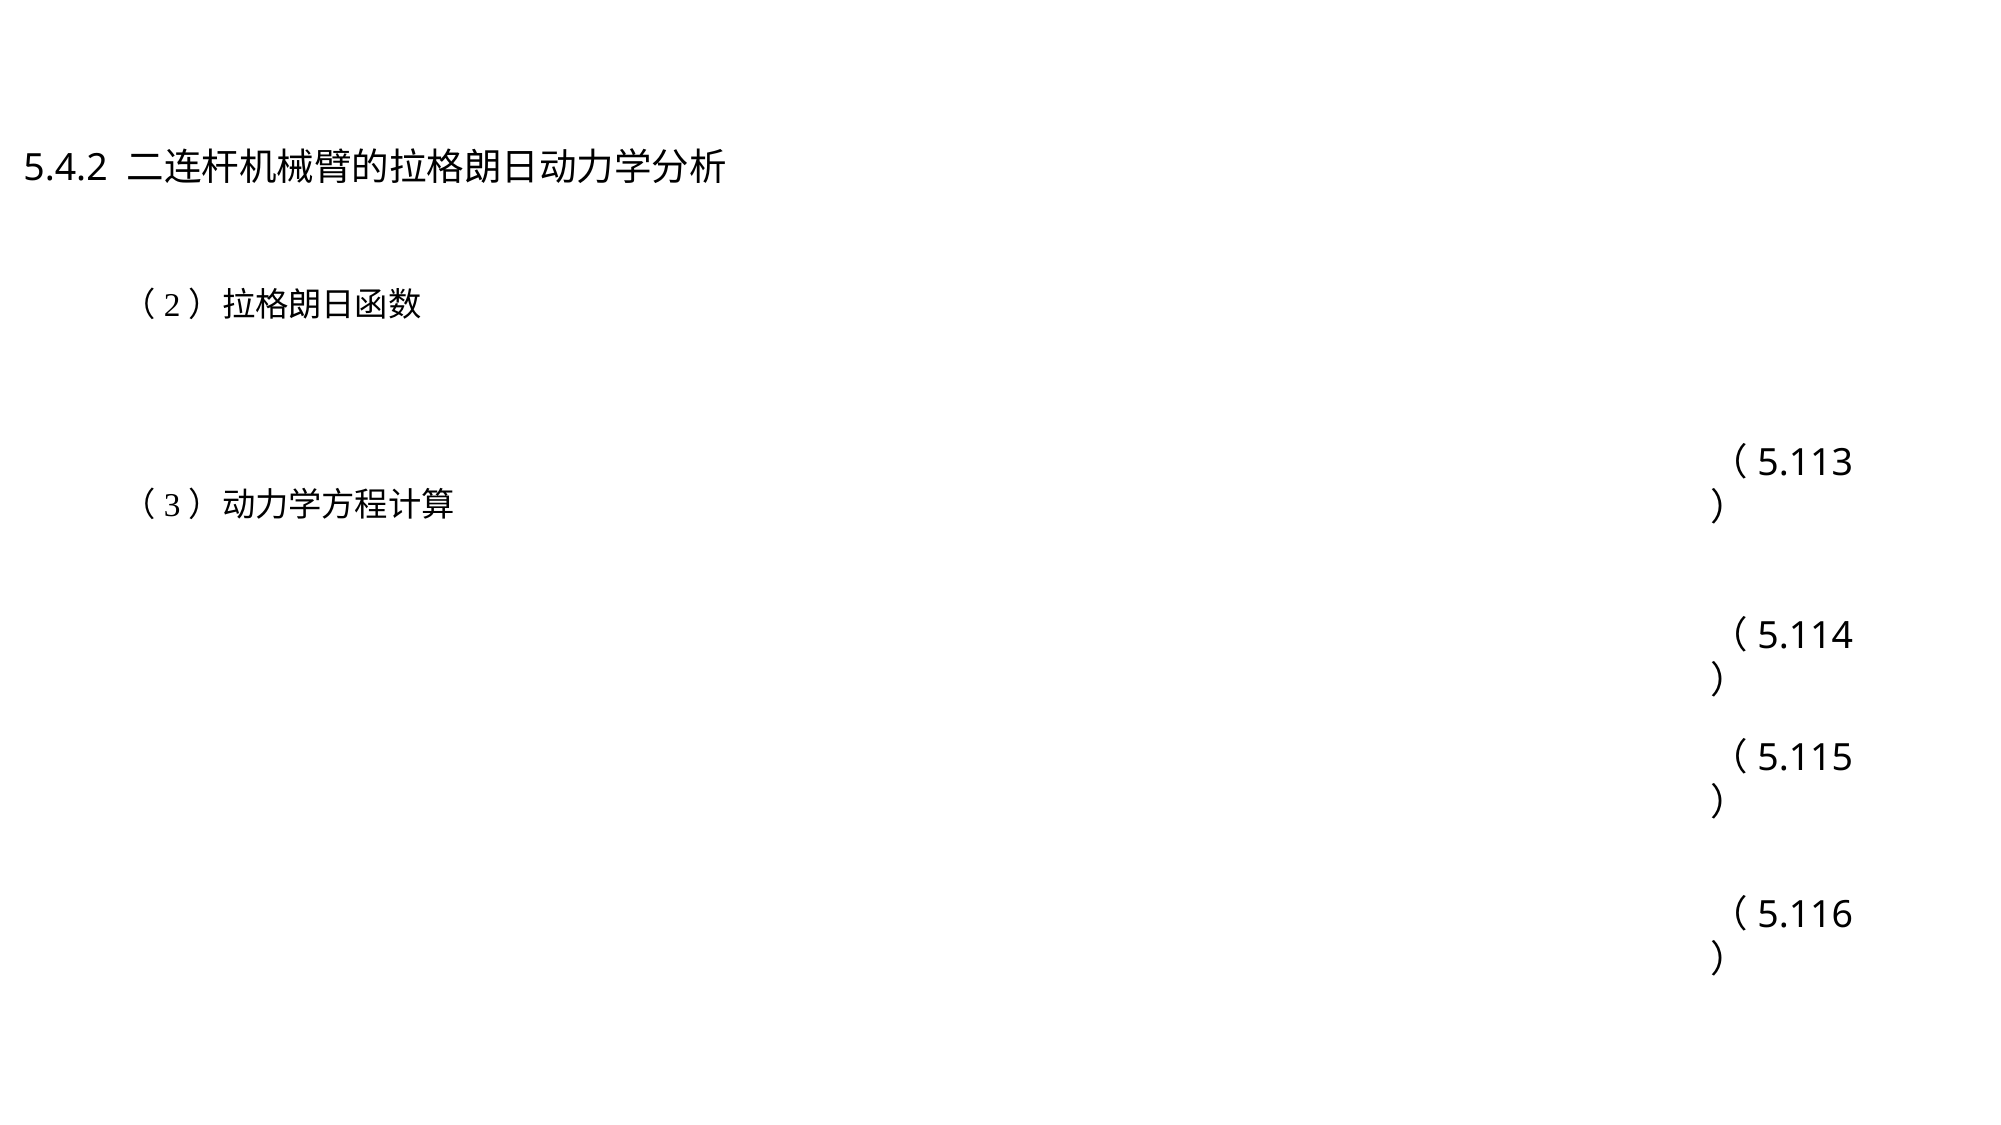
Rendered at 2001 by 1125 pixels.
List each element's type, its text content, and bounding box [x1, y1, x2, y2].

text_box （5.113） [1696, 430, 1892, 536]
text_box （5.116） [1696, 882, 1892, 988]
text_box （5.115） [1696, 725, 1892, 831]
text_box （5.114） [1696, 603, 1892, 709]
text_box 5.4.2 二连杆机械臂的拉格朗日动力学分析 [8, 135, 1024, 196]
